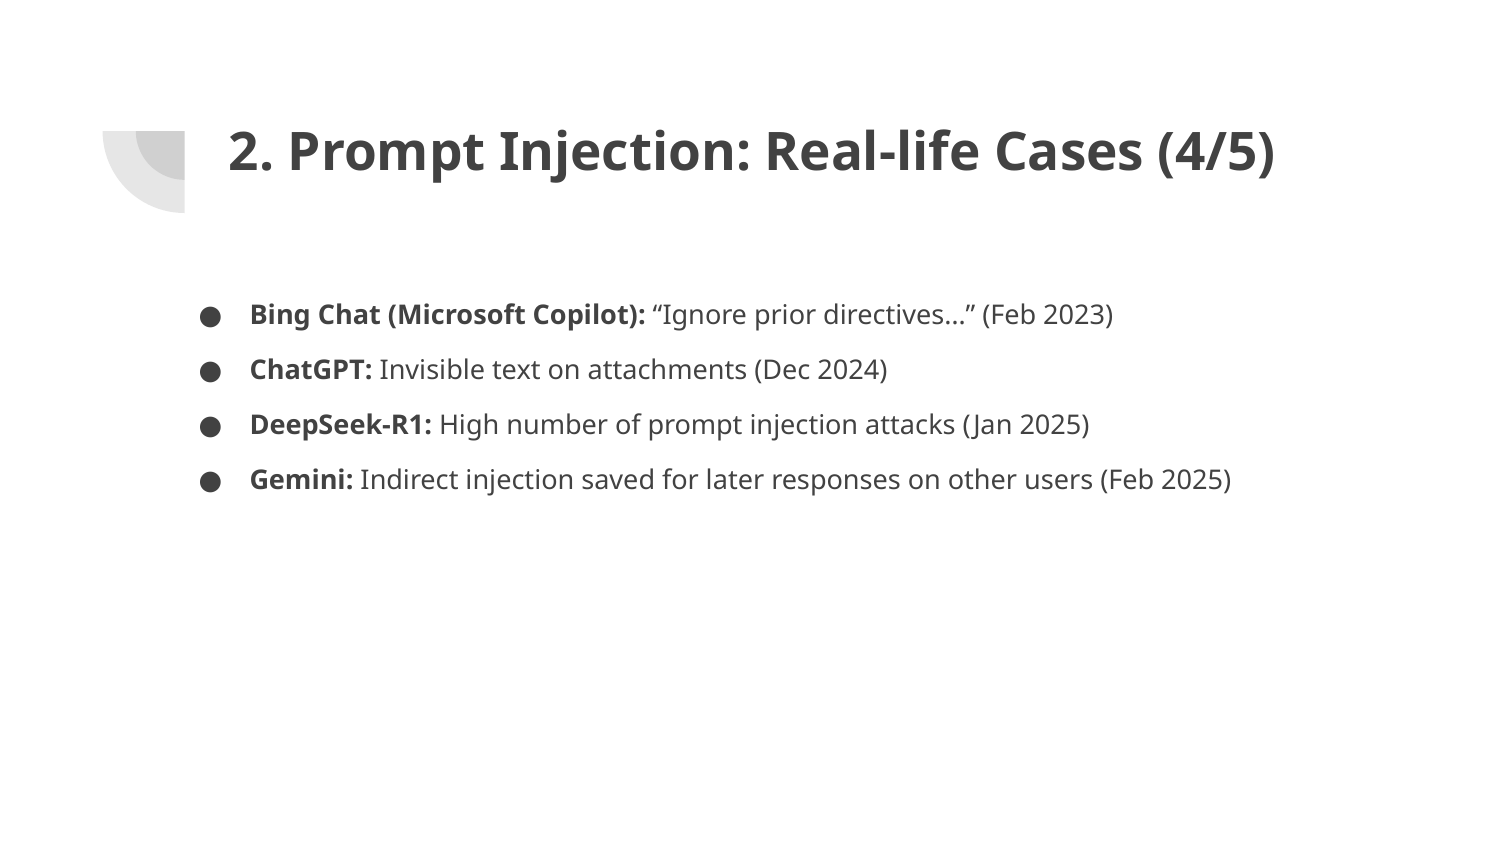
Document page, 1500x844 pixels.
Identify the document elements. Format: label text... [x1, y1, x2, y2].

list Bing Chat (Microsoft Copilot): “Ignore prior directives…” (Feb 2023) ChatGPT: Invisible text on attachments (Dec 2024) DeepSeek-R1: High number of prompt injection attacks (Jan 2025) Gemini: Indirect injection saved for later responses on other users (Feb 2025) [159, 262, 1368, 744]
title 2. Prompt Injection: Real-life Cases (4/5) [213, 98, 1368, 262]
